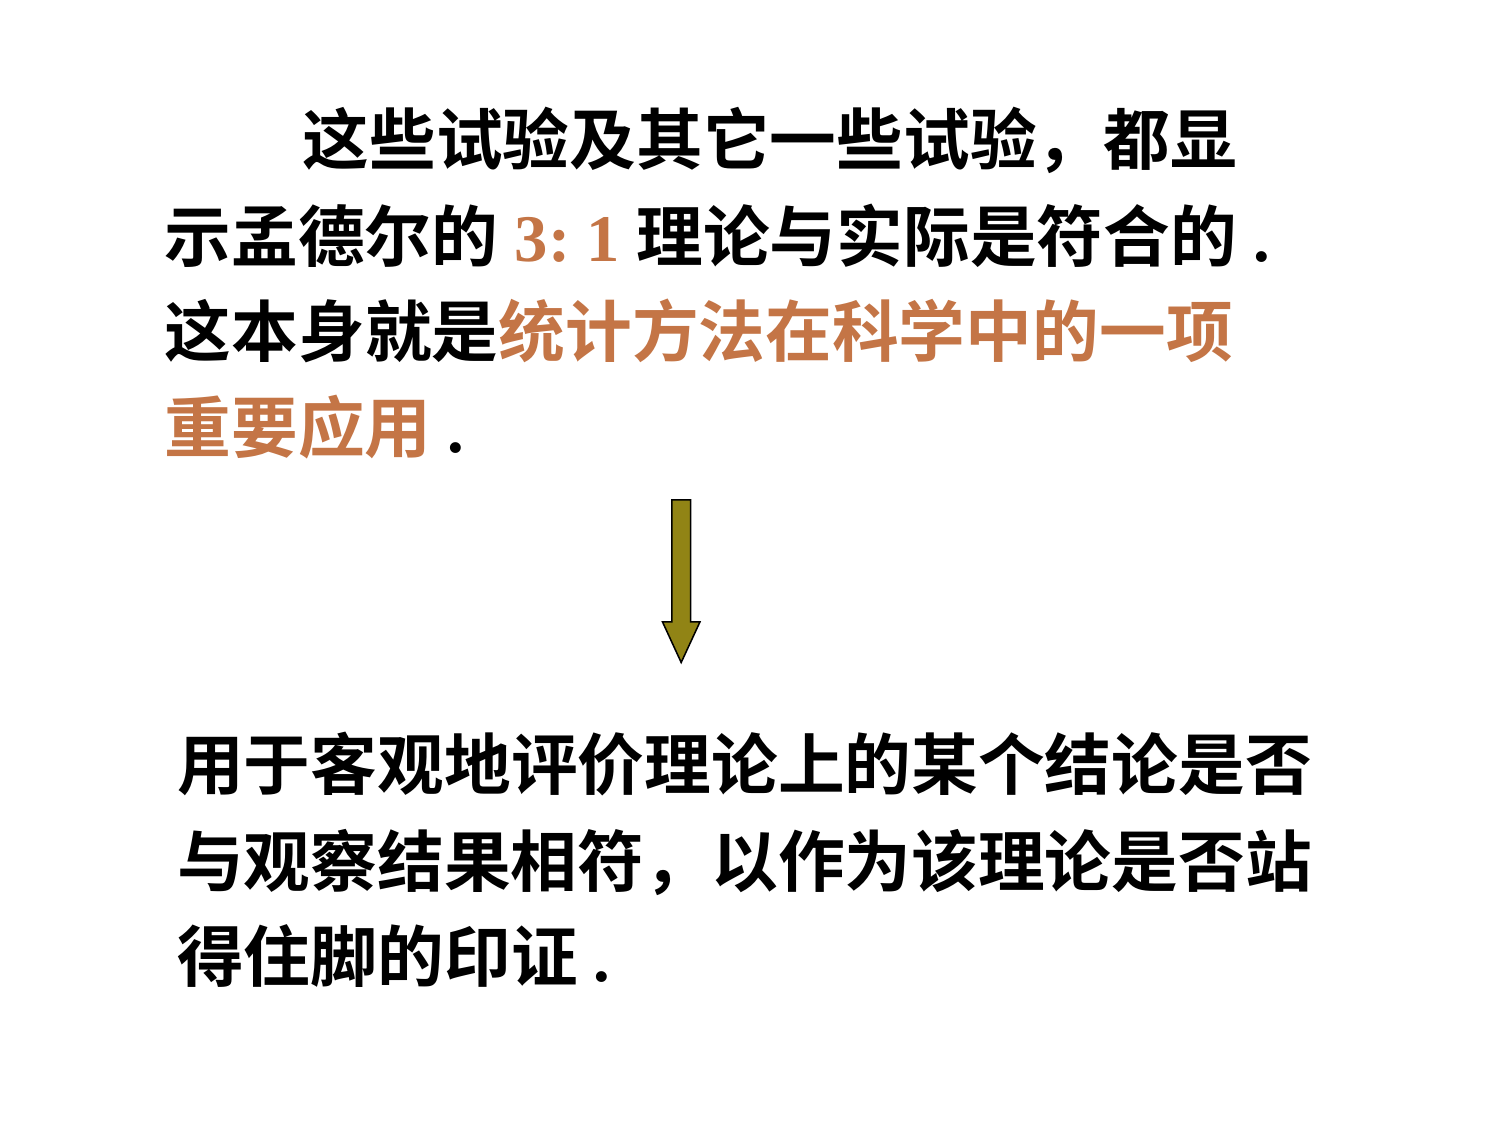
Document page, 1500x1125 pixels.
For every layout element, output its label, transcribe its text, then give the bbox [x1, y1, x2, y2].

text_box [662, 499, 700, 663]
text_box 用于客观地评价理论上的某个结论是否与观察结果相符，以作为该理论是否站得住脚的印证. [162, 700, 1327, 1003]
text_box 这些试验及其它一些试验，都显 示孟德尔的3: 1理论与实际是符合的. 这本身就是统计方法在科学中的一项 重要应用. [150, 75, 1313, 474]
